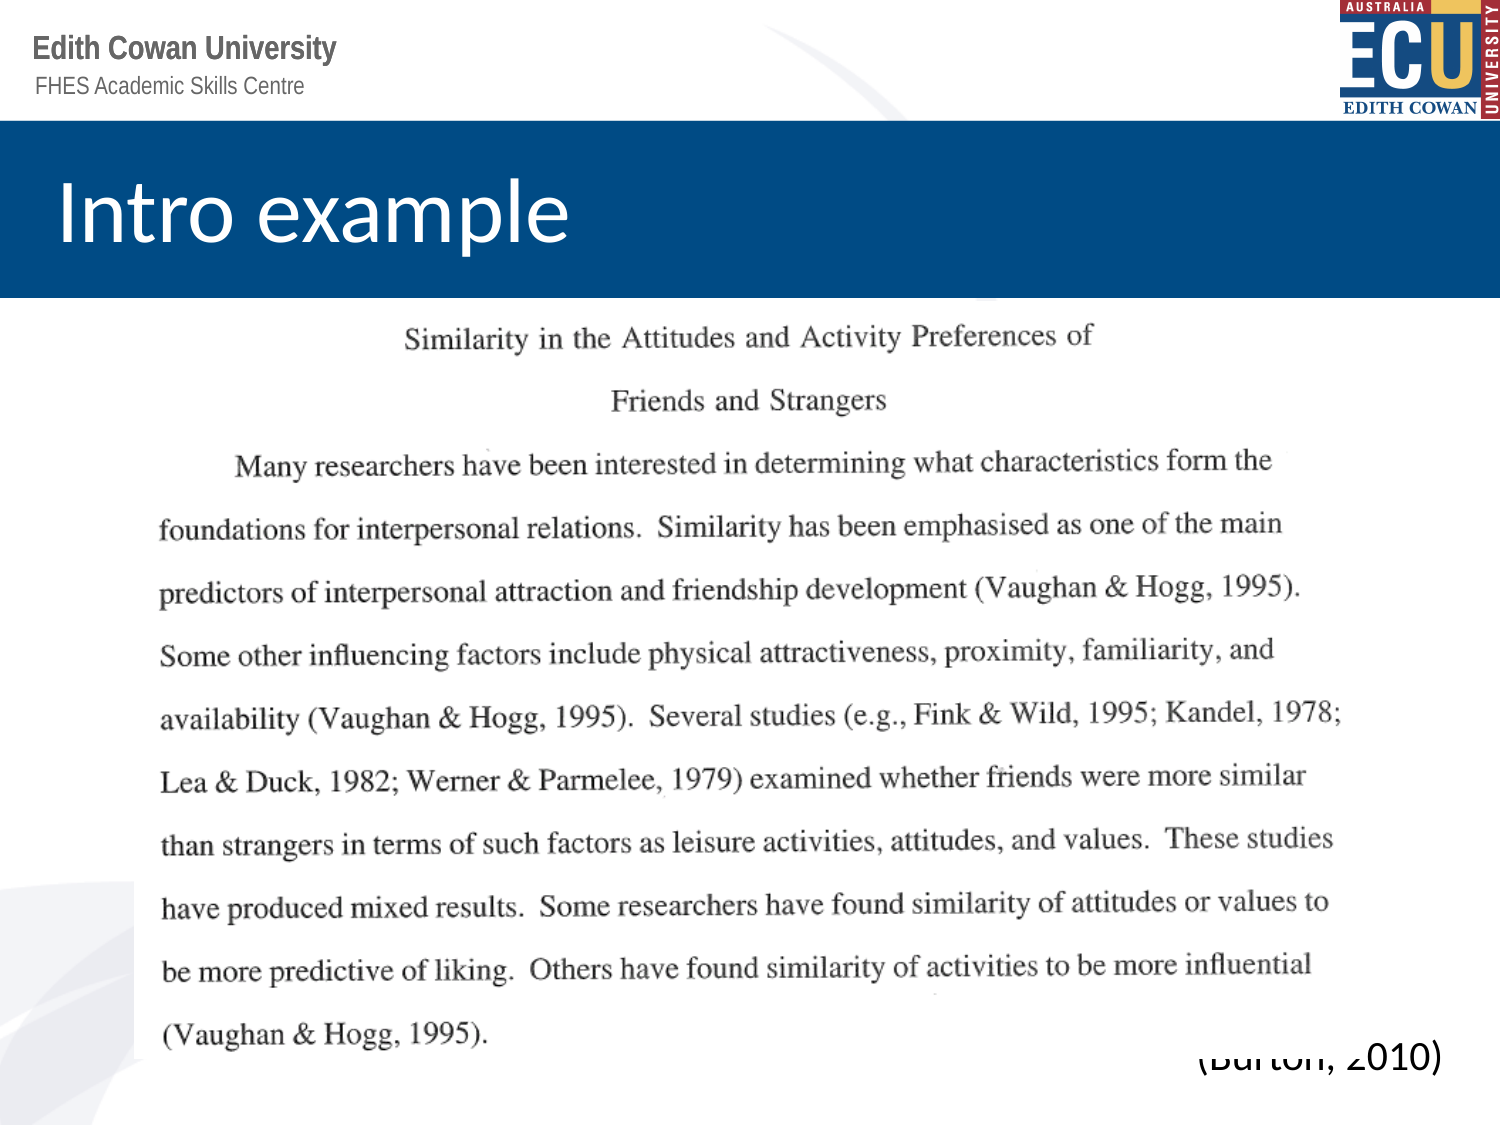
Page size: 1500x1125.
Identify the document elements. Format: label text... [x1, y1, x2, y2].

title Intro example [40, 123, 1460, 289]
list (Burton, 2010) [40, 314, 1459, 1083]
picture [0, 298, 1366, 1125]
picture [1340, 0, 1500, 119]
picture [0, 0, 1043, 120]
